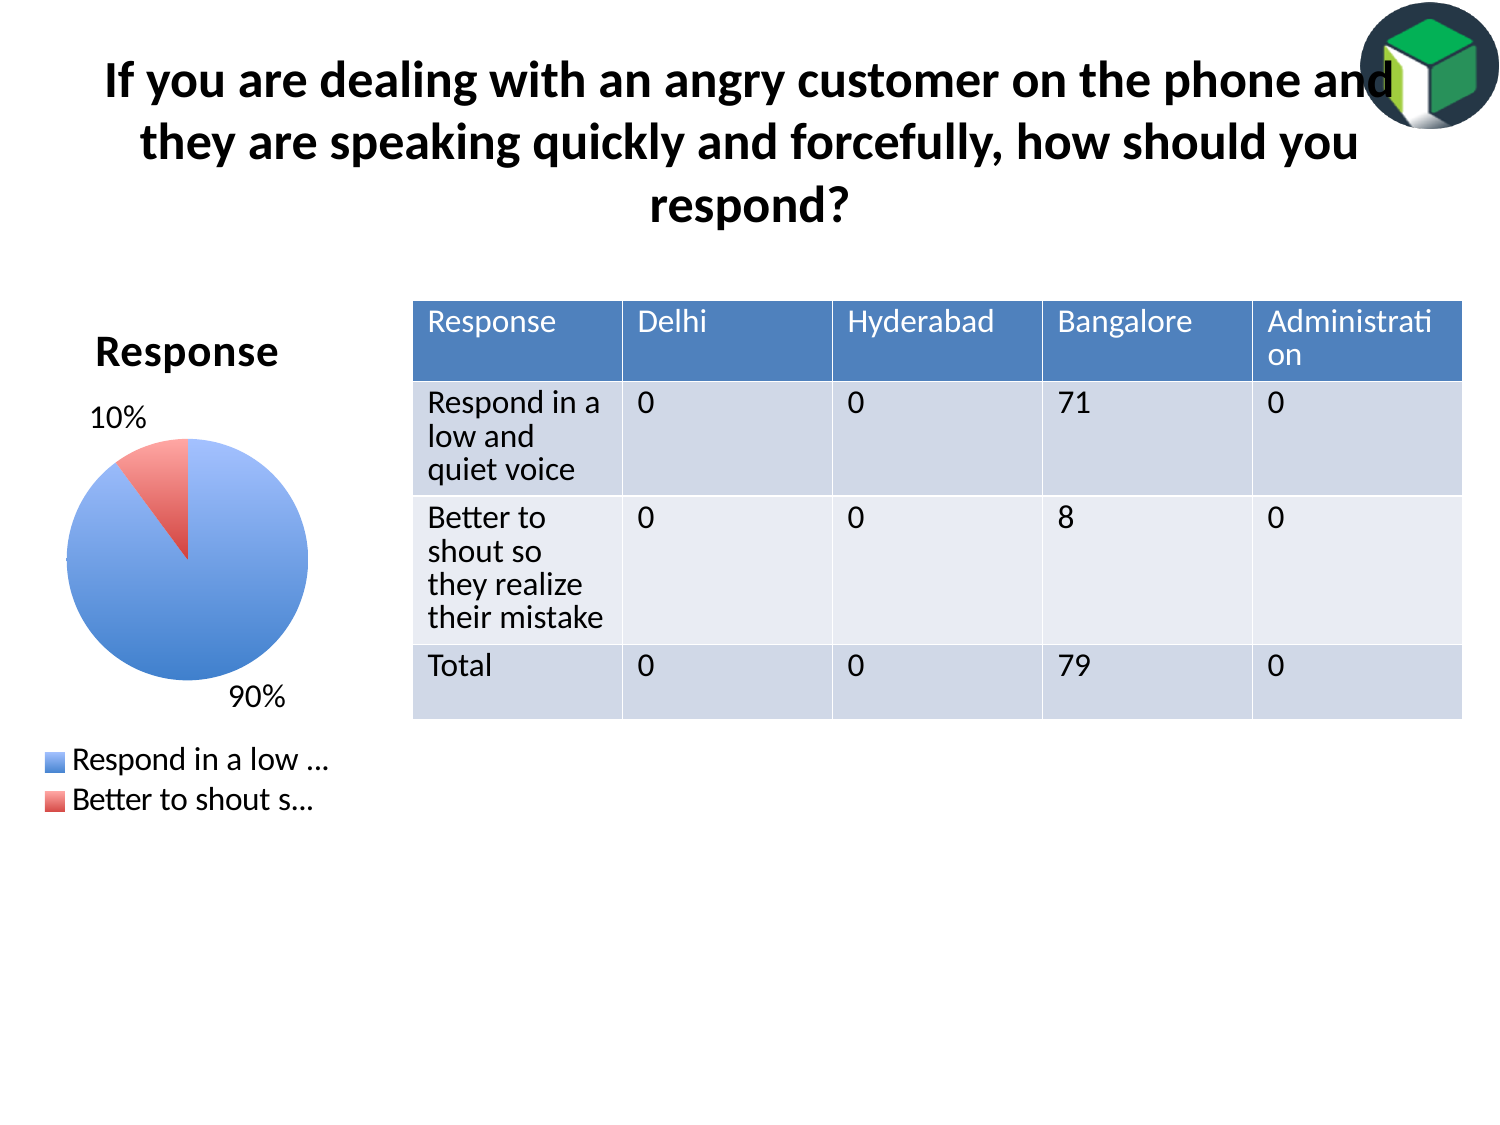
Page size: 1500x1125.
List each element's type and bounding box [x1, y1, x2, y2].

table_cell [623, 497, 832, 644]
table_header [413, 301, 622, 381]
table_header [1043, 301, 1252, 381]
table_cell [413, 645, 622, 719]
table_header [623, 301, 832, 381]
table_cell [1253, 382, 1462, 495]
table_cell [1043, 645, 1252, 719]
table_header [833, 301, 1042, 381]
table_cell [833, 497, 1042, 644]
table_cell [833, 382, 1042, 495]
table_header [1253, 301, 1462, 381]
picture [1360, 2, 1499, 130]
table_cell [413, 382, 622, 495]
table_cell [413, 497, 622, 644]
table_cell [1043, 382, 1252, 495]
table_cell [1043, 497, 1252, 644]
title [75, 45, 1425, 233]
table_cell [833, 645, 1042, 719]
chart [0, 299, 413, 826]
table_cell [1253, 645, 1462, 719]
table_cell [623, 382, 832, 495]
table_cell [1253, 497, 1462, 644]
table_cell [623, 645, 832, 719]
